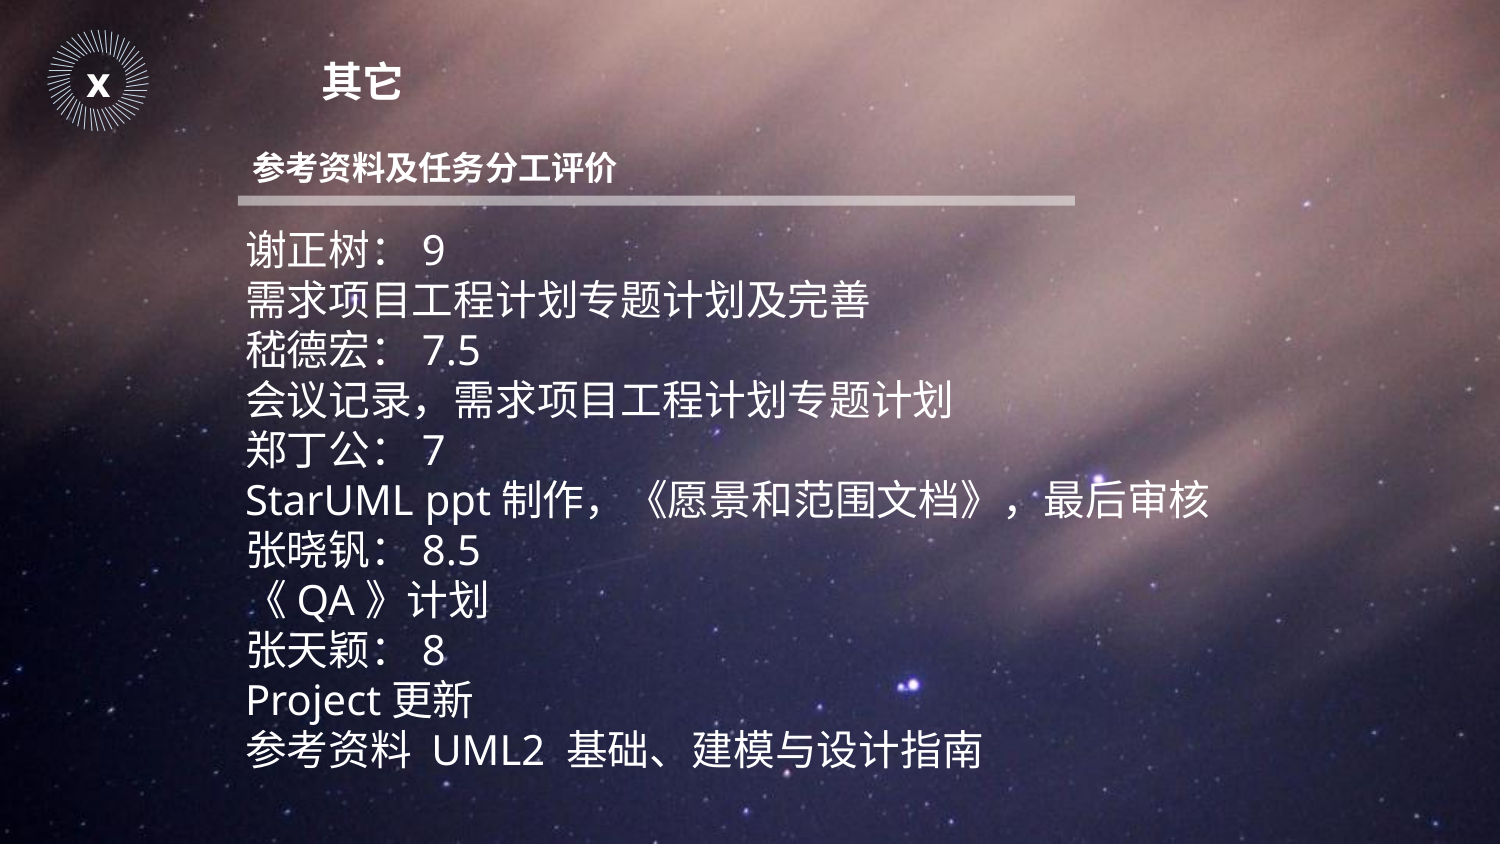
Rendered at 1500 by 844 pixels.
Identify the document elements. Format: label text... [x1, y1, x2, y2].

text_box 其它 [159, 48, 573, 113]
picture [0, 0, 1500, 844]
text_box 谢正树：9 需求项目工程计划专题计划及完善 嵇德宏：7.5 会议记录，需求项目工程计划专题计划 郑丁公：7 StarUML ppt制作，《愿景和范围文档》，最后审核 张晓钒：8.5 《QA》计划 张天颖：8 Project更新 参考资料 UML2 基础、建模与设计指南 [230, 216, 1465, 782]
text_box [39, 21, 159, 141]
text_box [237, 195, 1075, 206]
text_box 参考资料及任务分工评价 [237, 139, 666, 195]
